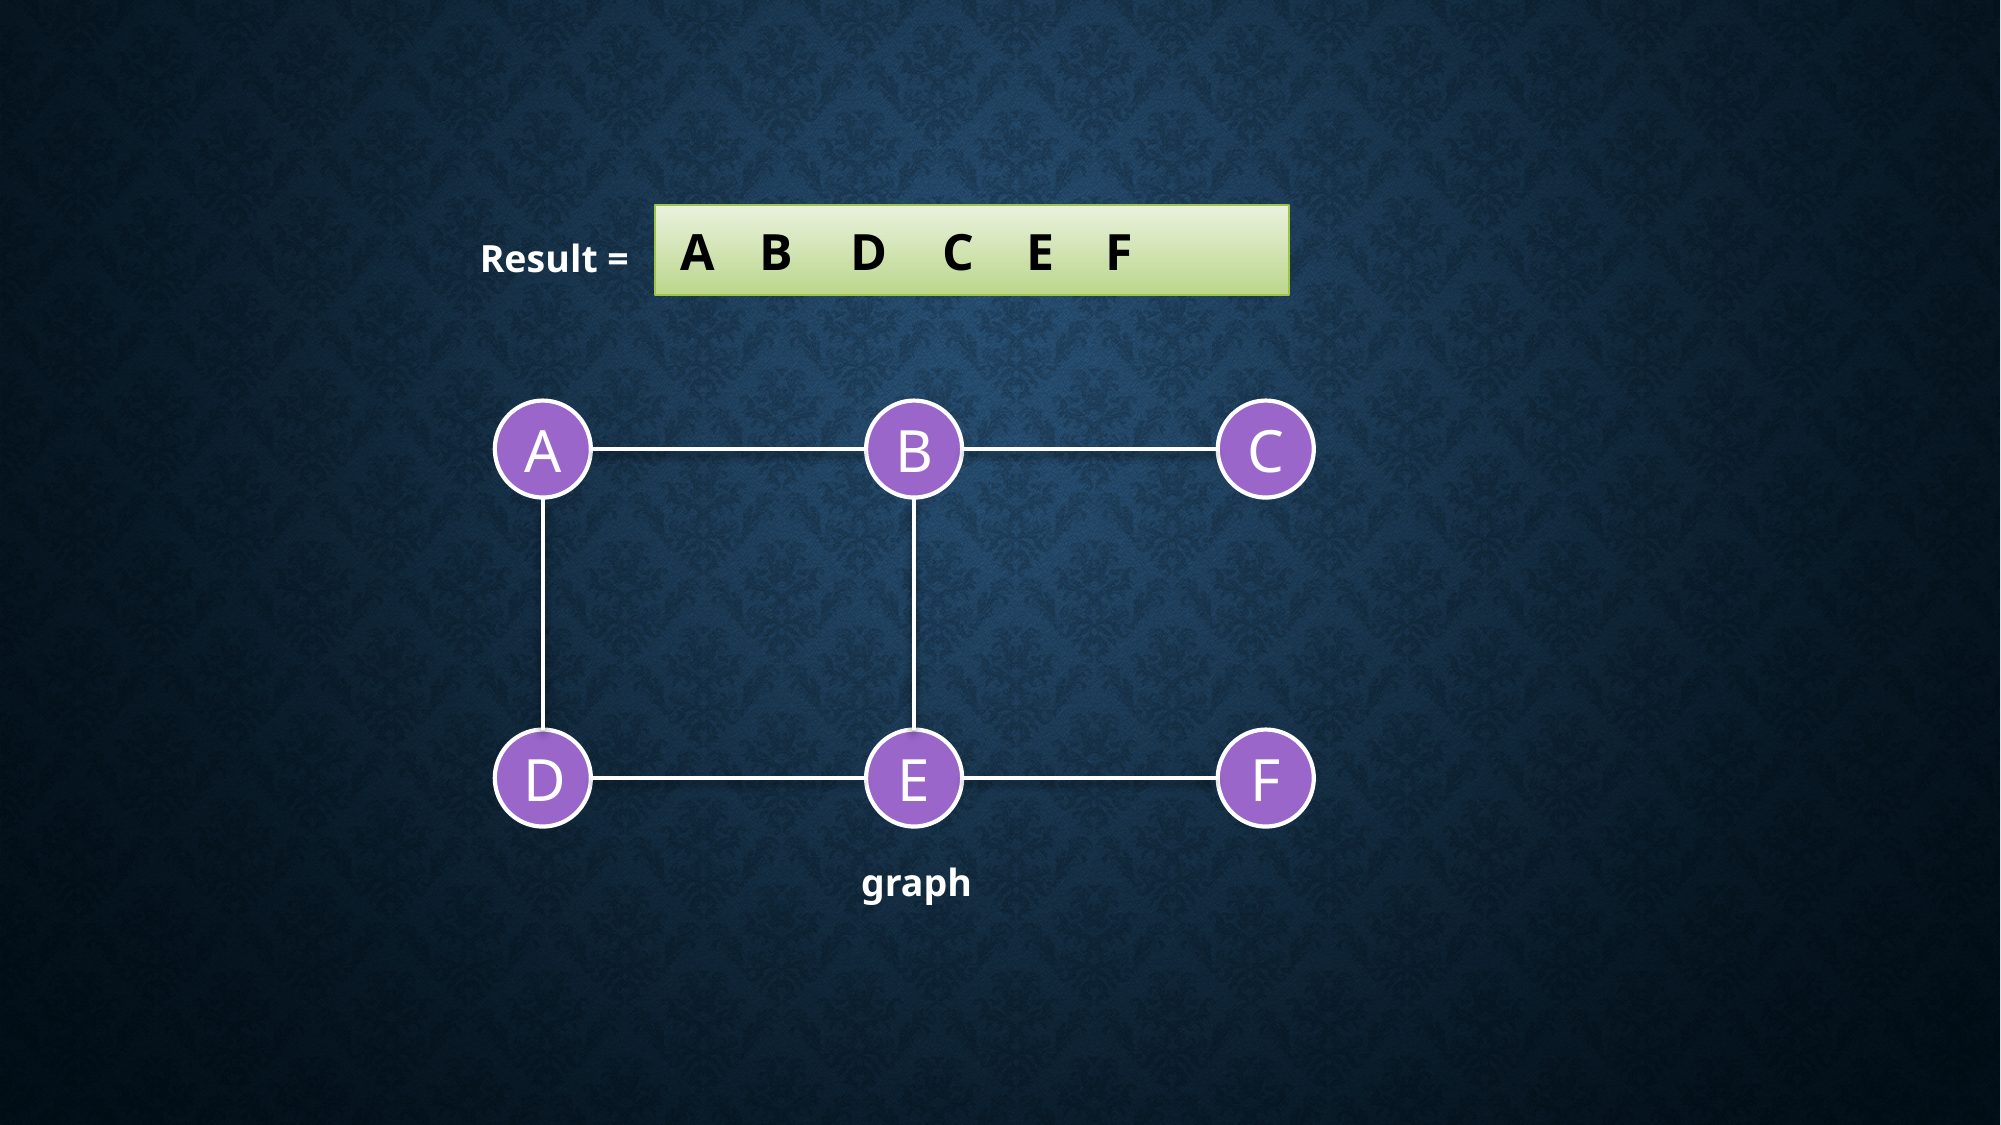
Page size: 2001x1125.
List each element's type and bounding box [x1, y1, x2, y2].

text_box [464, 204, 1290, 296]
text_box [494, 400, 1315, 913]
